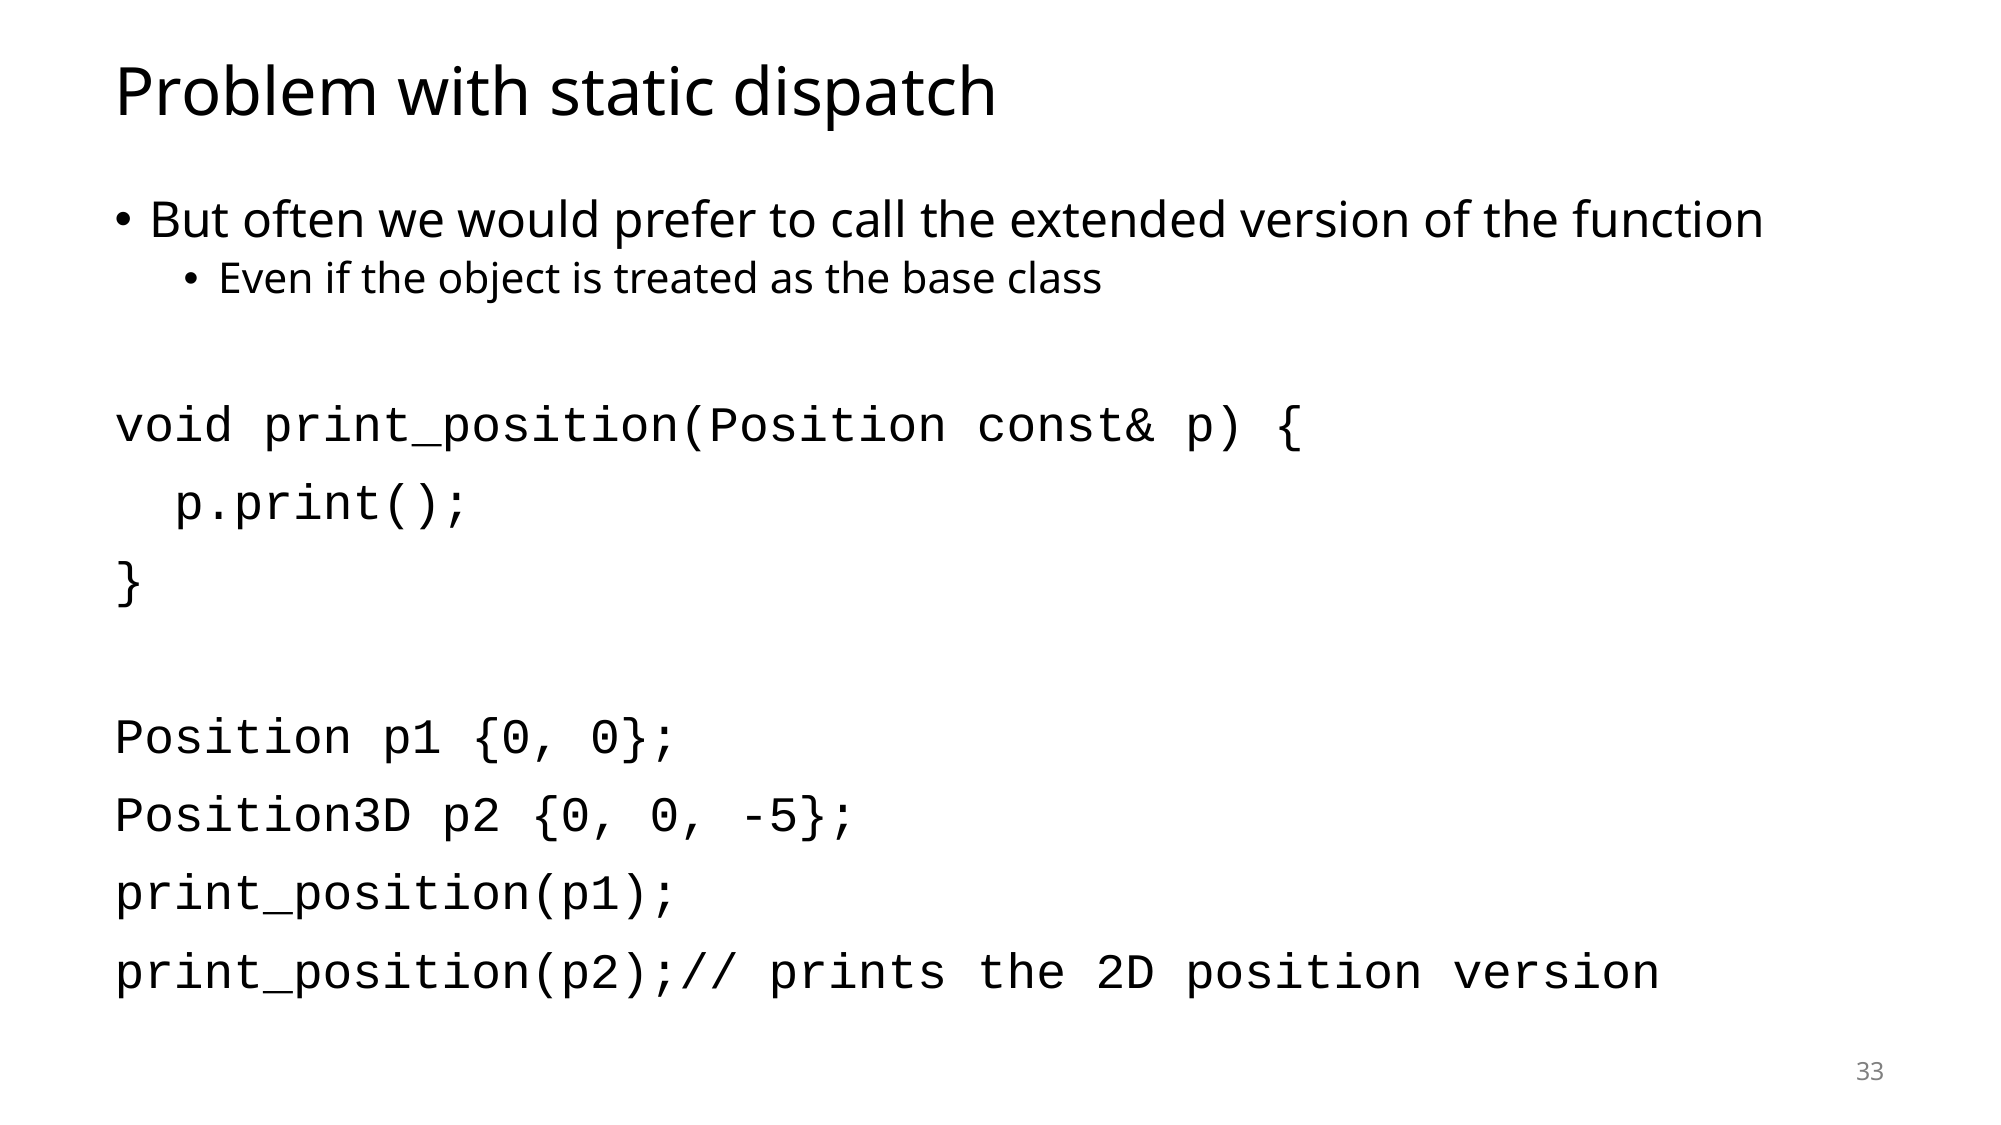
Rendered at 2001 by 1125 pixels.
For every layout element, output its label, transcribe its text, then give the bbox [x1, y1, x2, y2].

list But often we would prefer to call the extended version of the function Even if the object is treated as the base class void print_position(Position const& p) { p.print(); } Position p1 {0, 0}; Position3D p2 {0, 0, -5}; print_position(p1); print_position(p2);// prints the 2D position version [99, 187, 1900, 1013]
slide_number 33 [1749, 1042, 1900, 1103]
title Problem with static dispatch [99, 37, 1900, 150]
